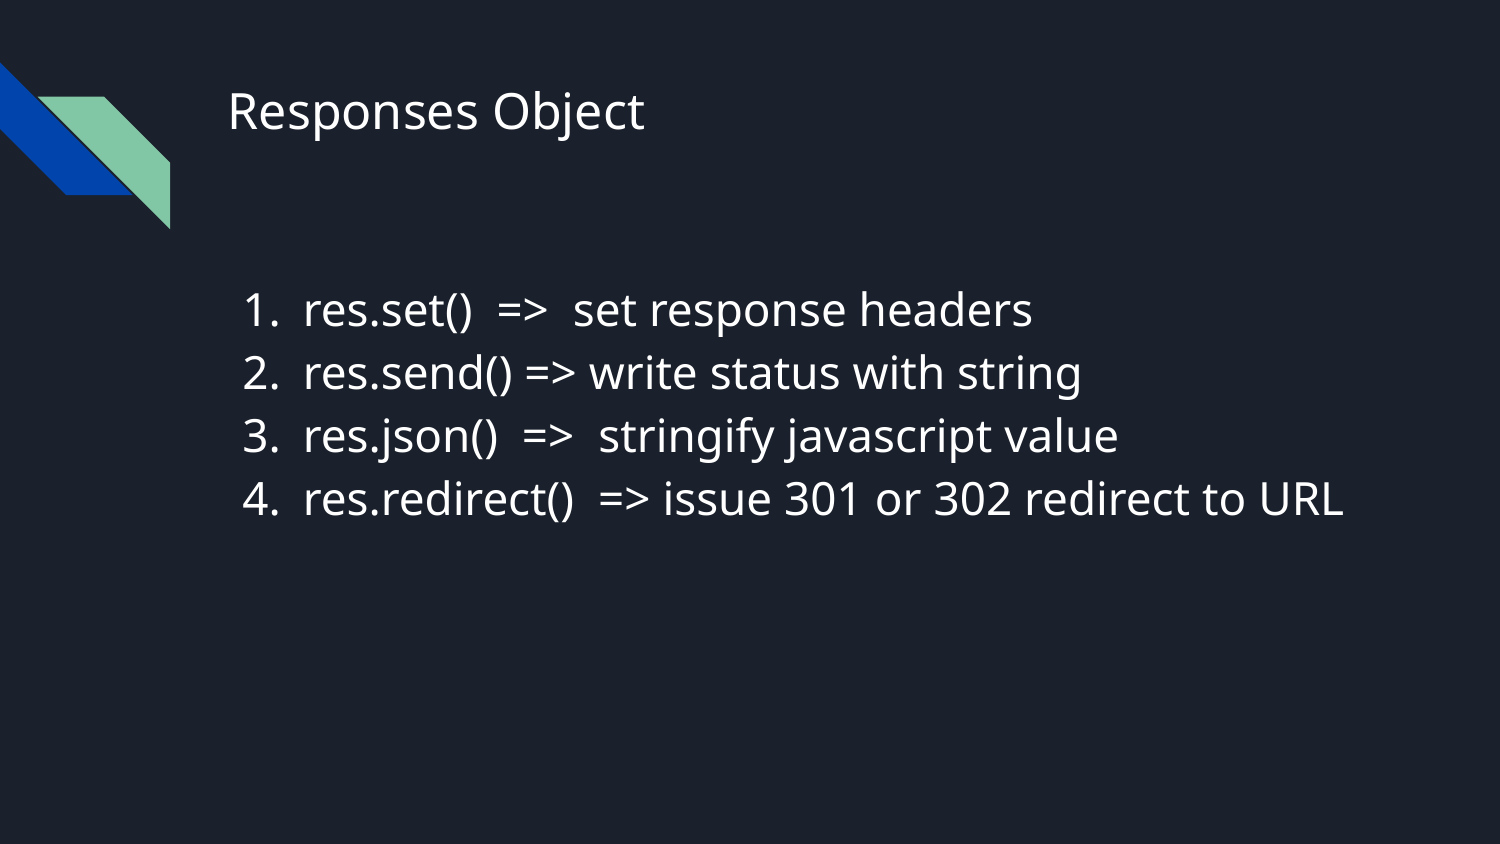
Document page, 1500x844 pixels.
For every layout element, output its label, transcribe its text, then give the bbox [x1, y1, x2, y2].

list res.set() => set response headers res.send() => write status with string res.json() => stringify javascript value res.redirect() => issue 301 or 302 redirect to URL [212, 257, 1368, 735]
title Responses Object [212, 64, 1368, 215]
